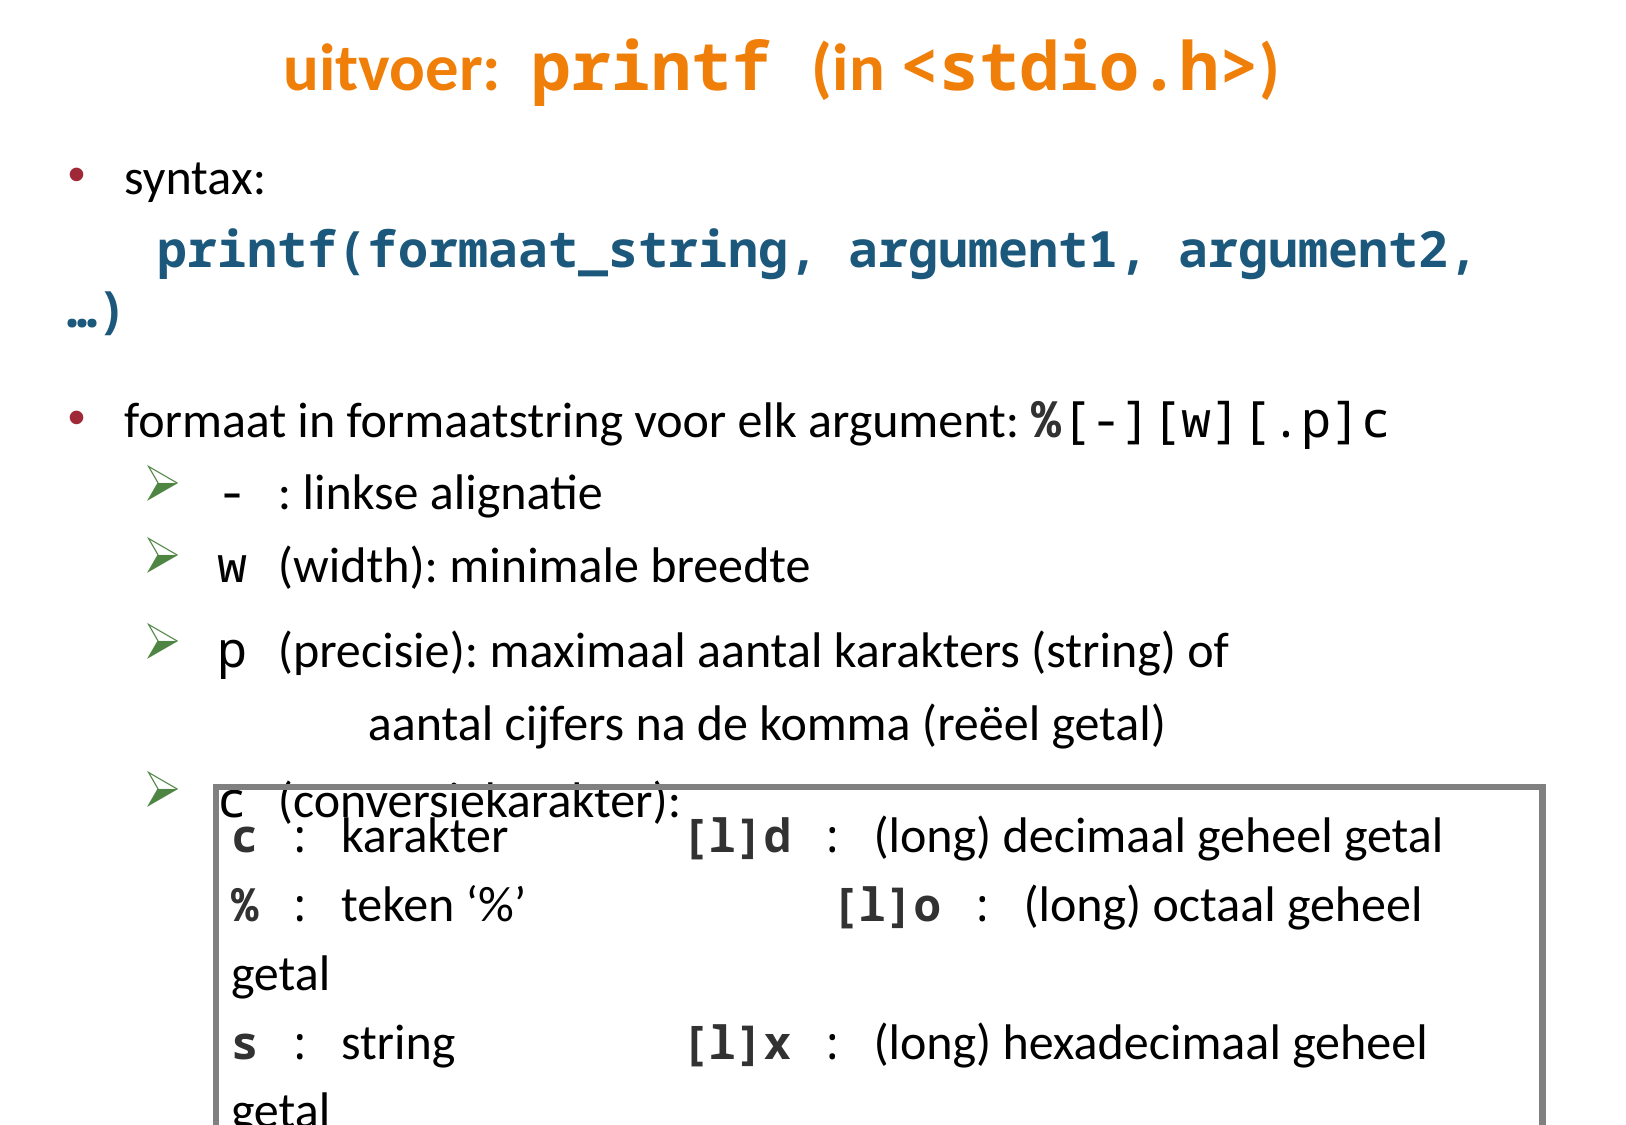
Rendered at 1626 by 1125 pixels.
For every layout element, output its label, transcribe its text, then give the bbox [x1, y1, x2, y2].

title uitvoer: printf (in <stdio.h>) [59, 1, 1545, 126]
text_box c : karakter [l]d : (long) decimaal geheel getal % : teken ‘%’ [l]o : (long) octaal geheel getal s : string [l]x : (long) hexadecimaal geheel getal [l]f : reëel getal e : reëel getal in wet. notatie [216, 786, 1543, 1125]
text_box syntax: printf(formaat_string, argument1, argument2, …) formaat in formaatstring voor elk argument: %[-][w][.p]c - : linkse alignatie w (width): minimale breedte p (precisie): maximaal aantal karakters (string) of aantal cijfers na de komma (reëel getal) c (conversiekarakter): [53, 137, 1543, 886]
